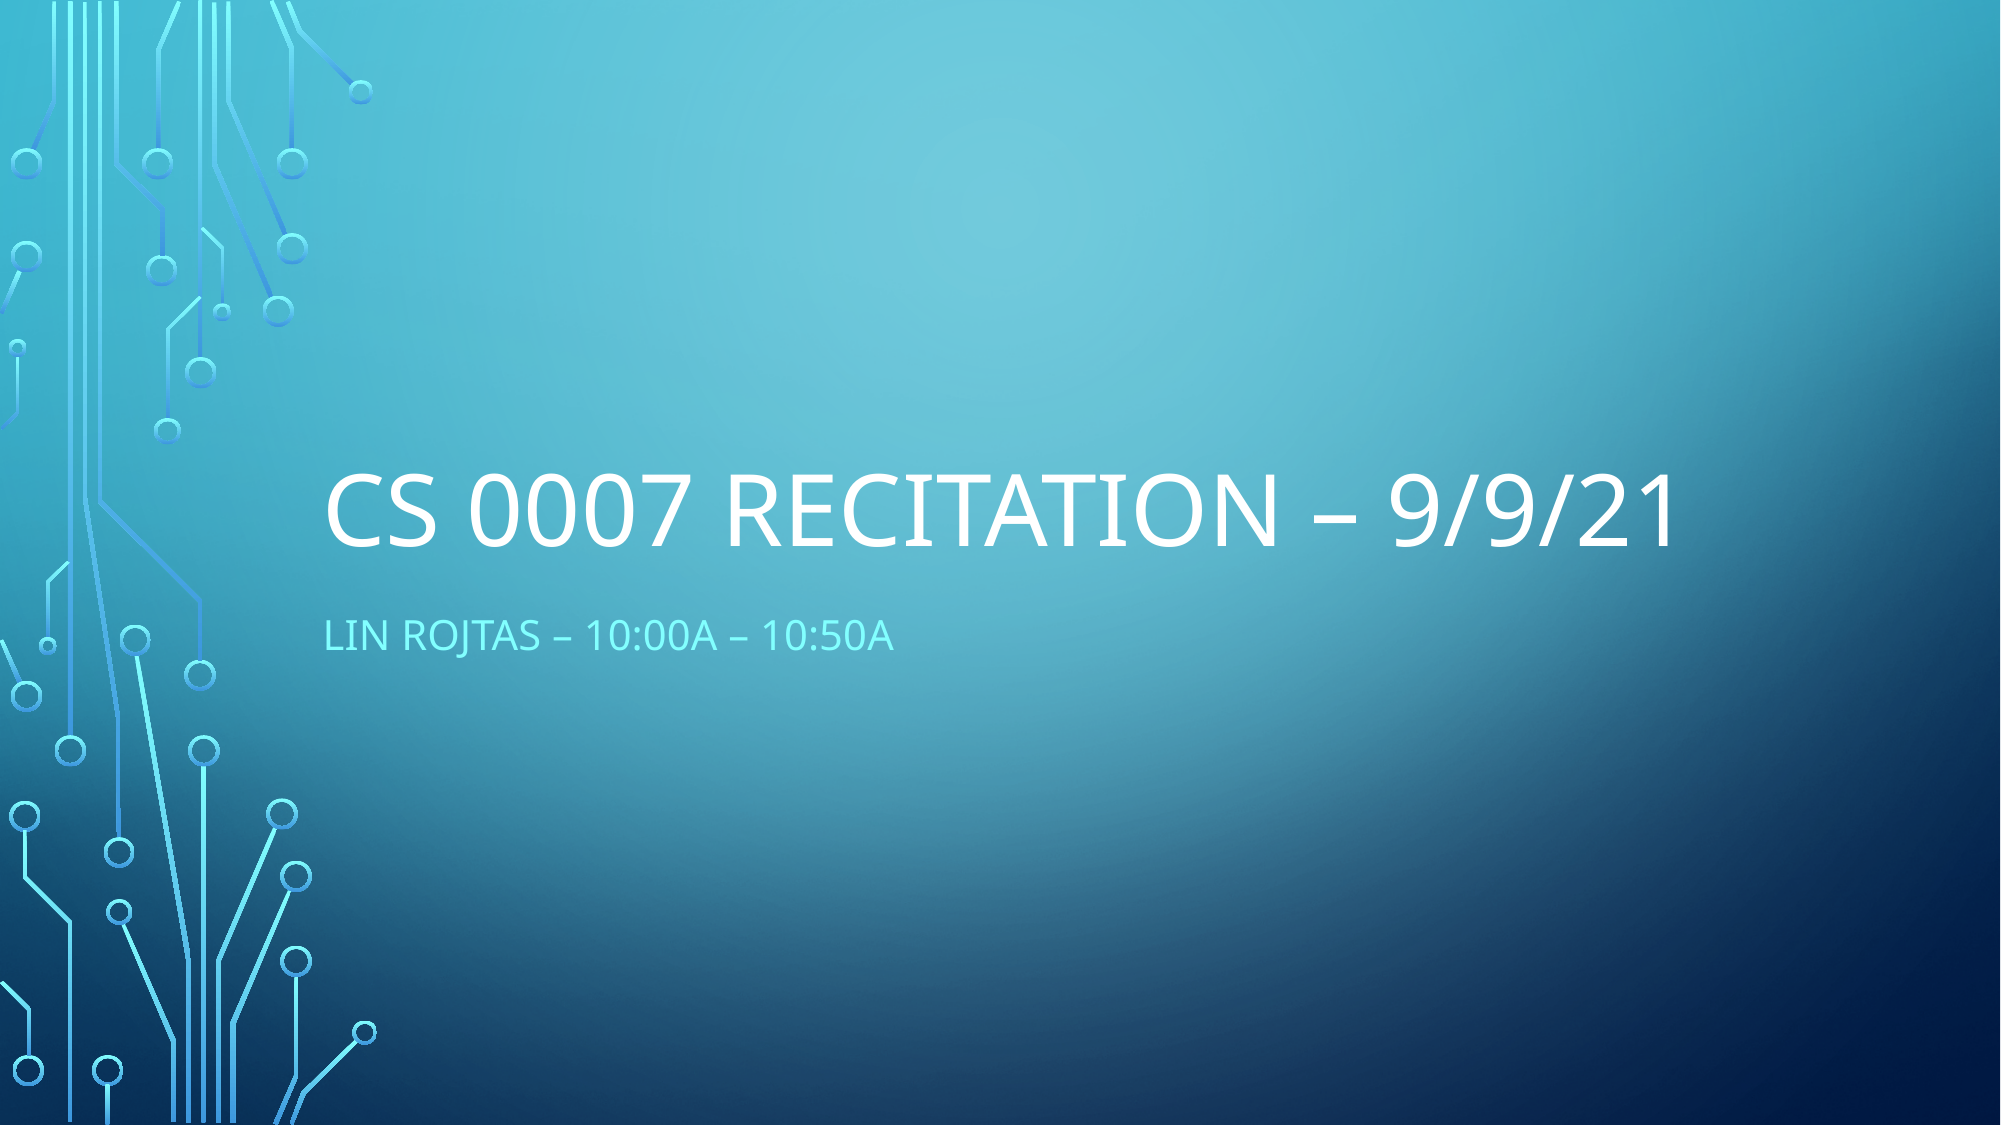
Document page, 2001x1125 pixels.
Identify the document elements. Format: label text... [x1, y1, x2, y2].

title CS 0007 Recitation – 9/9/21 [307, 184, 1750, 576]
subtitle Lin rojtas – 10:00a – 10:50a [307, 590, 1750, 863]
